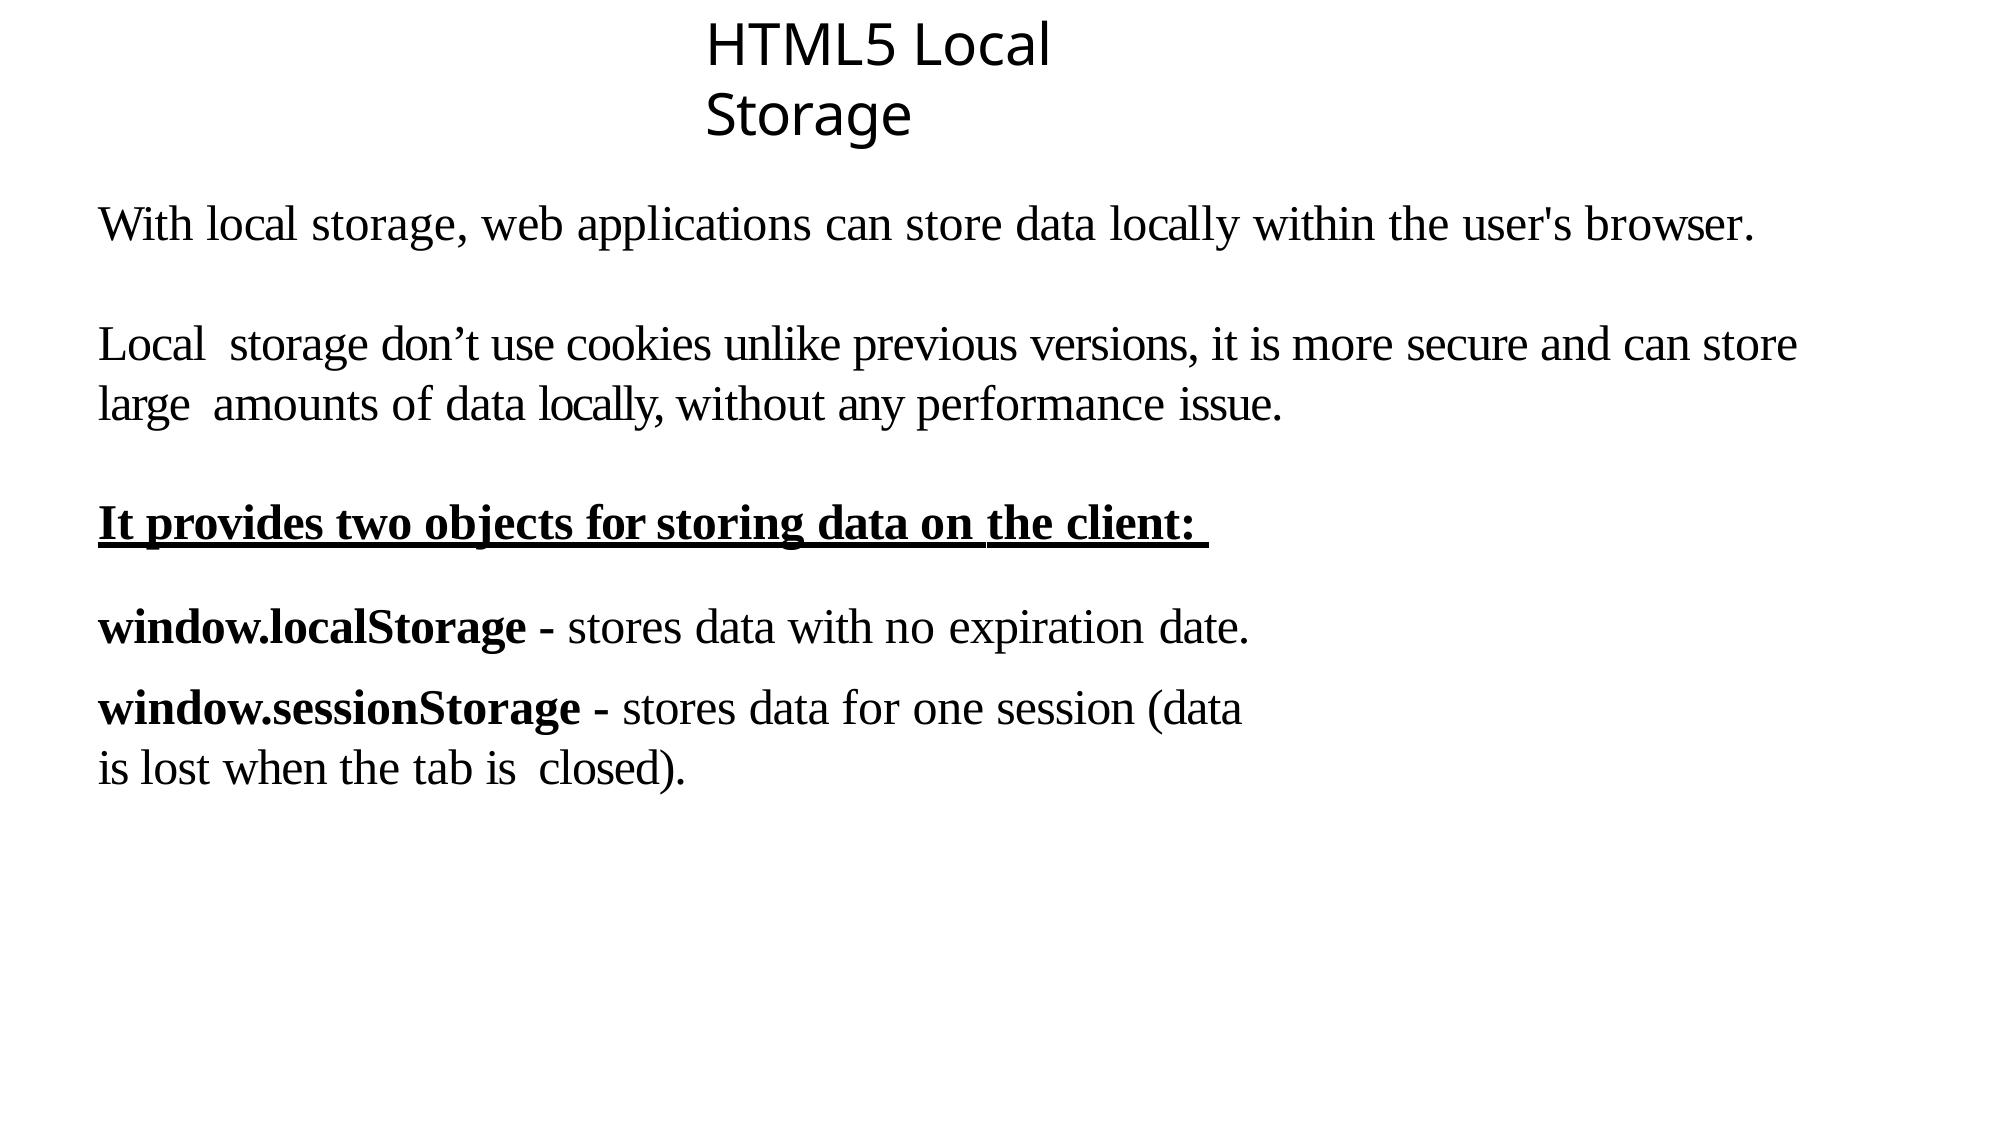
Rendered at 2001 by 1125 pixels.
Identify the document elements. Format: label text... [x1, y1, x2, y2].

title HTML5 Local Storage [703, 0, 1269, 171]
text_box With local storage, web applications can store data locally within the user's browser. Local storage don’t use cookies unlike previous versions, it is more secure and can store large amounts of data locally, without any performance issue. It provides two objects for storing data on the client: window.localStorage - stores data with no expiration date. window.sessionStorage - stores data for one session (data is lost when the tab is closed). [95, 188, 1847, 795]
